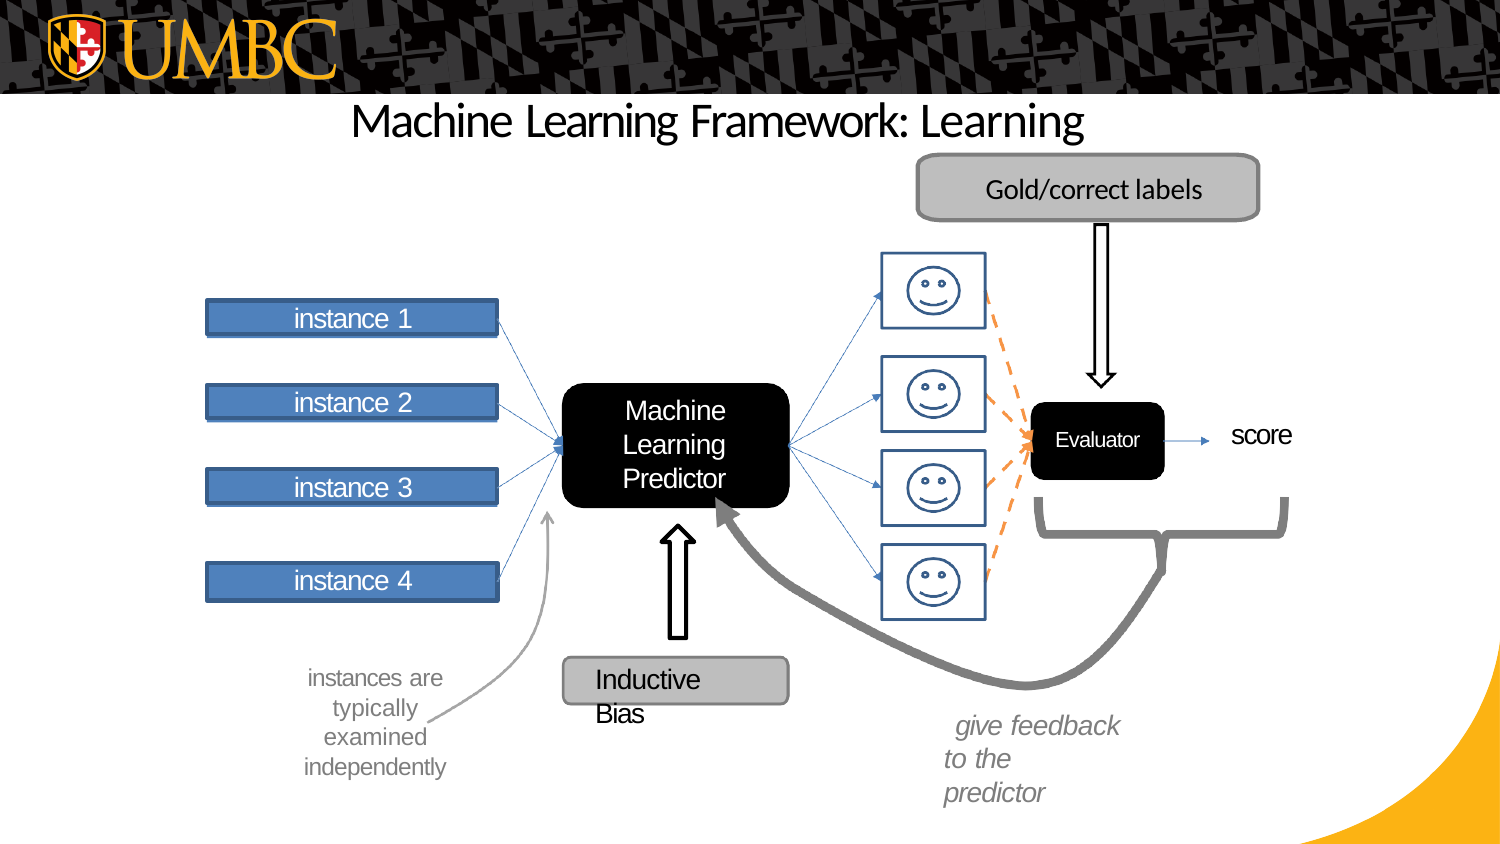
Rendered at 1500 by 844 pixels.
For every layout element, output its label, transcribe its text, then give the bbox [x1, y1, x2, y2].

text_box [206, 419, 420, 423]
text_box instance 3 [206, 469, 420, 503]
picture [1299, 639, 1500, 844]
text_box instance 2 [206, 384, 420, 419]
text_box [204, 561, 420, 603]
picture [0, 0, 1500, 94]
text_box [914, 152, 1262, 222]
text_box [206, 334, 420, 339]
text_box instances are typically examined independently [301, 660, 449, 781]
text_box give feedback to the predictor [942, 732, 1122, 809]
title Machine Learning Framework: Learning [331, 46, 1129, 188]
text_box instance 1 [206, 300, 420, 334]
picture [426, 223, 1290, 725]
text_box [206, 503, 420, 507]
